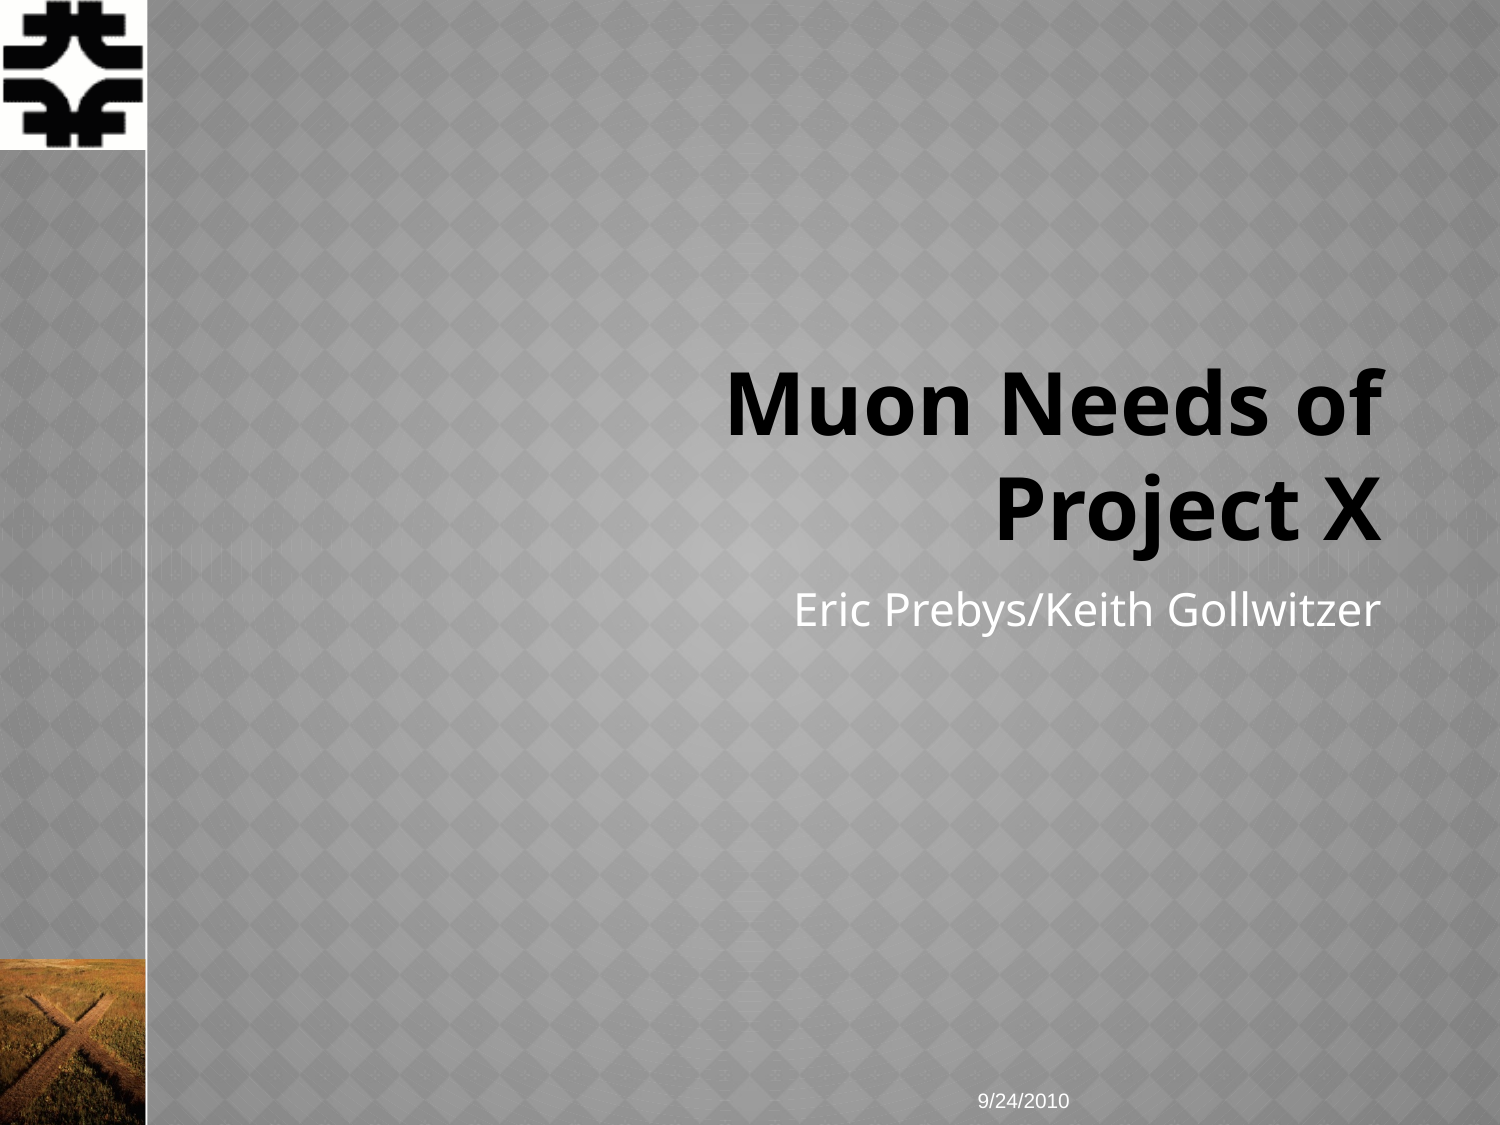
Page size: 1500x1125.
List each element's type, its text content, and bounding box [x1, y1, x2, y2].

subtitle Eric Prebys/Keith Gollwitzer [550, 580, 1390, 762]
picture [0, 0, 147, 150]
picture [0, 959, 146, 1125]
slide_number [963, 1075, 1292, 1114]
title Muon Needs of Project X [552, 87, 1390, 558]
